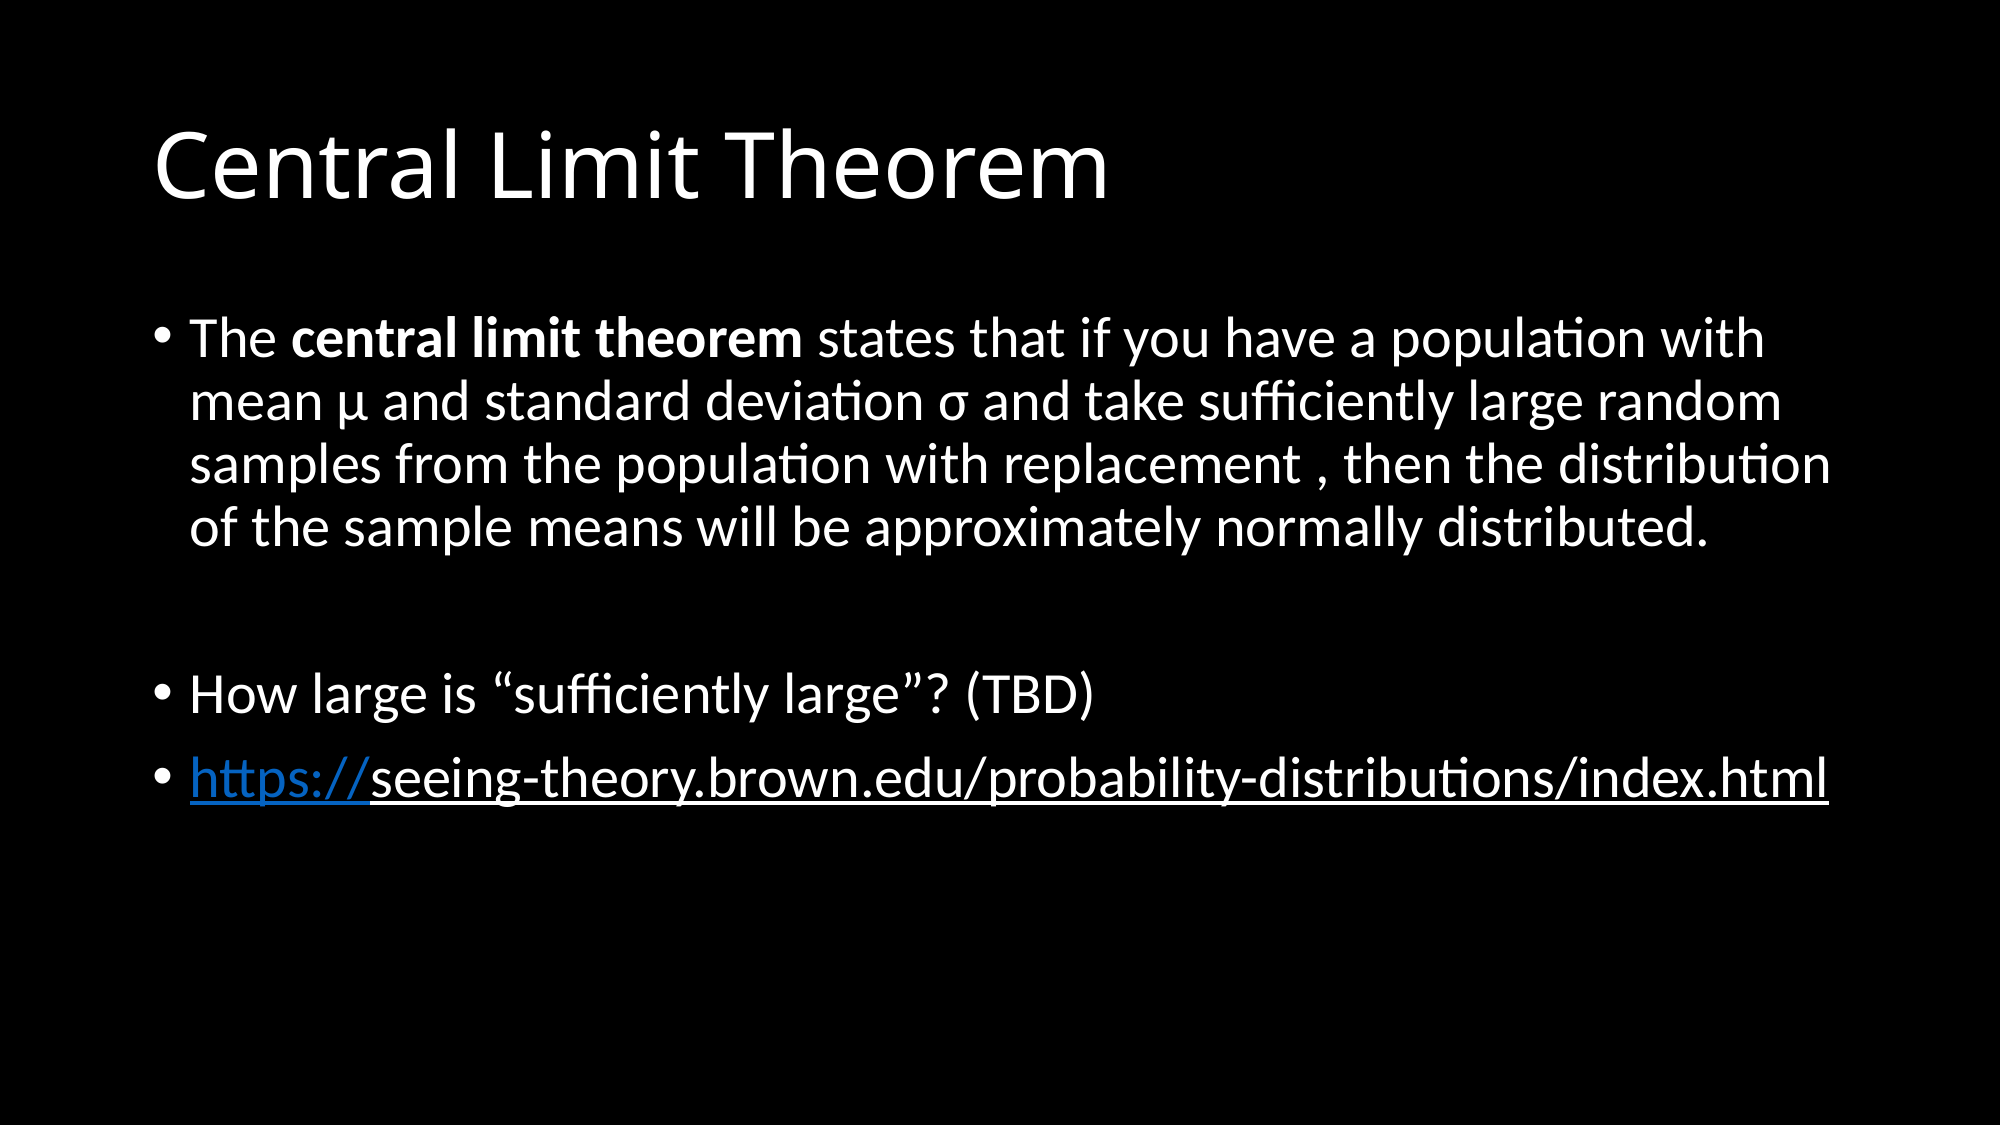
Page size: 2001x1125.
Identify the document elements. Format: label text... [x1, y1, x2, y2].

title Central Limit Theorem [137, 59, 1863, 278]
list The central limit theorem states that if you have a population with mean μ and standard deviation σ and take sufficiently large random samples from the population with replacement , then the distribution of the sample means will be approximately normally distributed. How large is “sufficiently large”? (TBD) https://seeing-theory.brown.edu/probability-distributions/index.html [137, 299, 1863, 1014]
